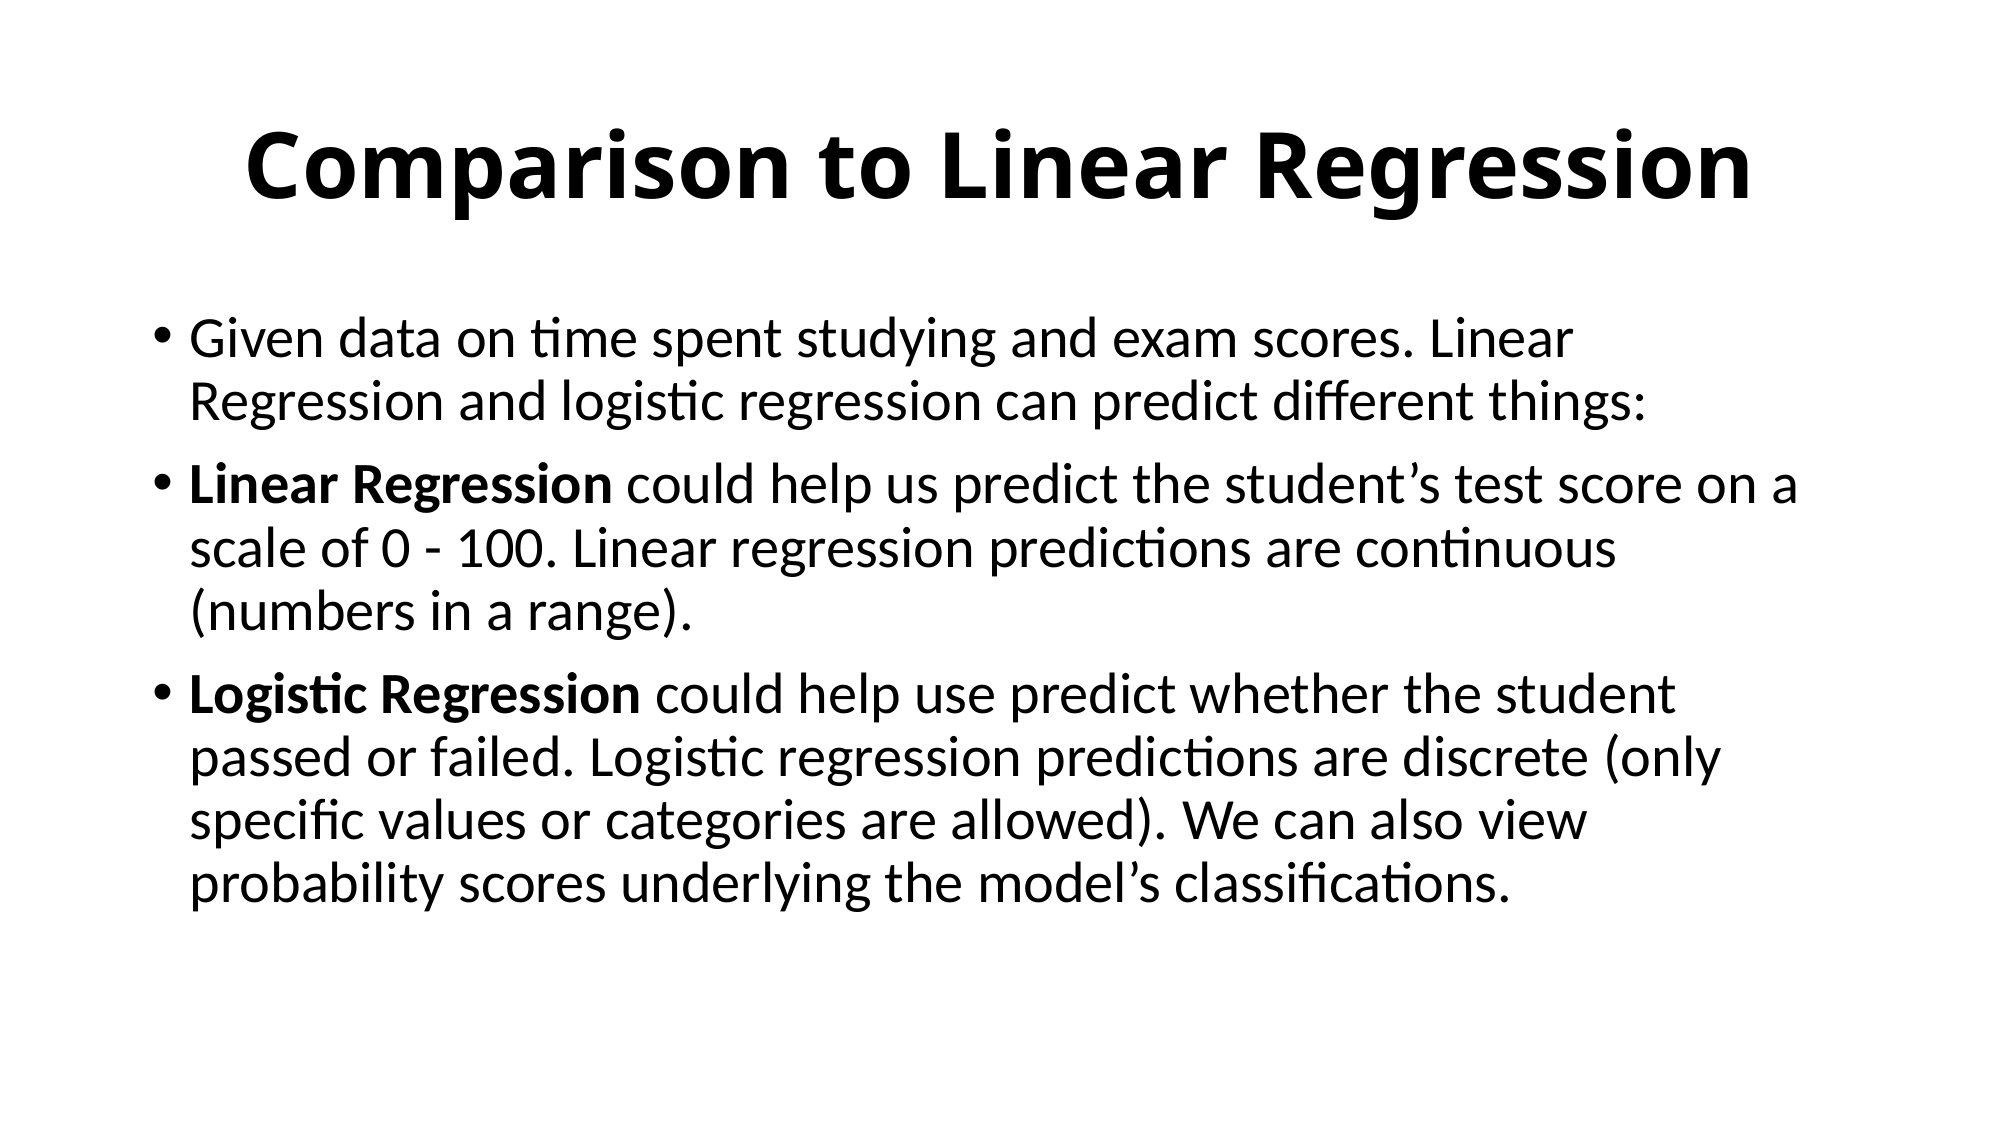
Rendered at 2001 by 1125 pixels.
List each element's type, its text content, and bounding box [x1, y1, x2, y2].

list Given data on time spent studying and exam scores. Linear Regression and logistic regression can predict different things: Linear Regression could help us predict the student’s test score on a scale of 0 - 100. Linear regression predictions are continuous (numbers in a range). Logistic Regression could help use predict whether the student passed or failed. Logistic regression predictions are discrete (only specific values or categories are allowed). We can also view probability scores underlying the model’s classifications. [137, 299, 1863, 1014]
title Comparison to Linear Regression [137, 59, 1863, 278]
